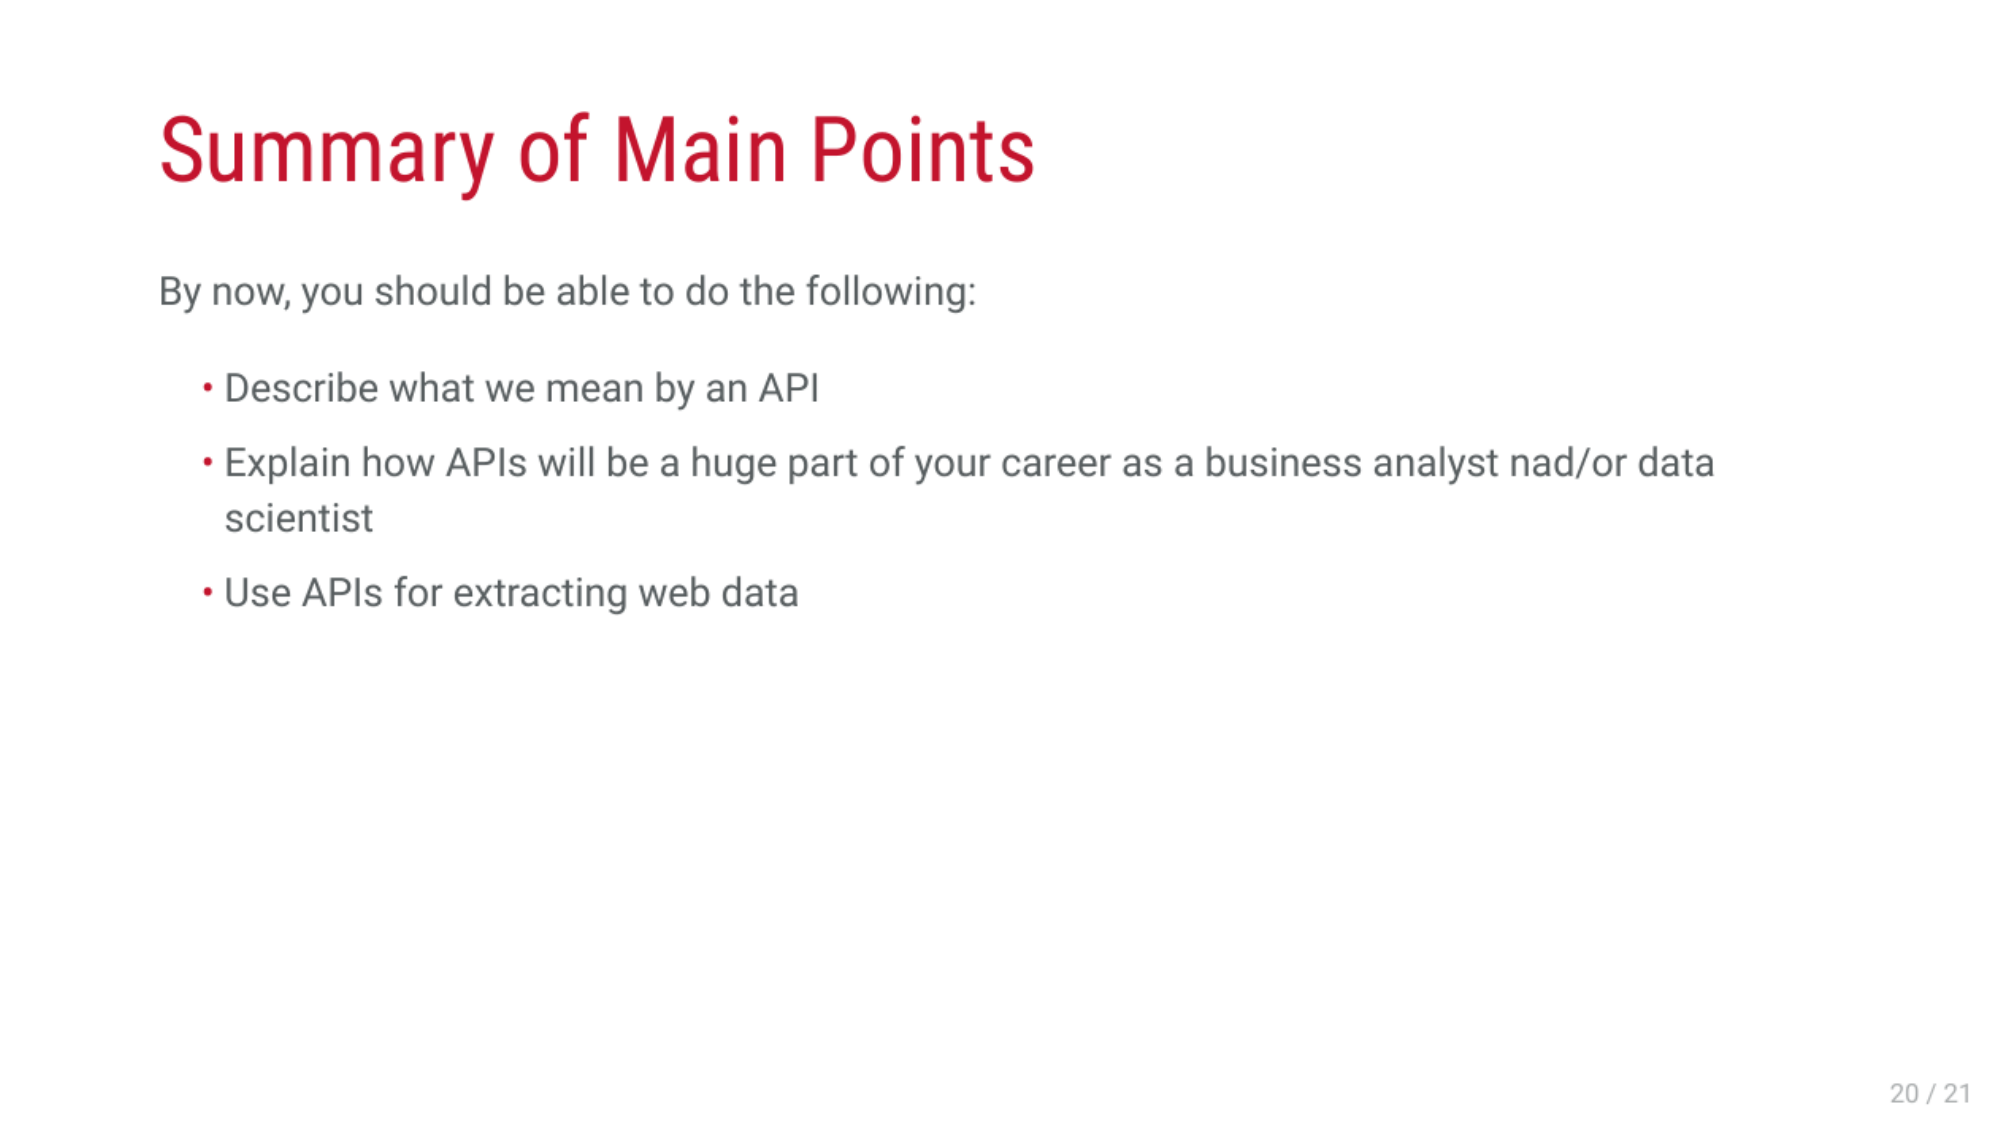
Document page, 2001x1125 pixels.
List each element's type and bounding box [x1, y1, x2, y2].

list [0, 0, 2000, 1125]
